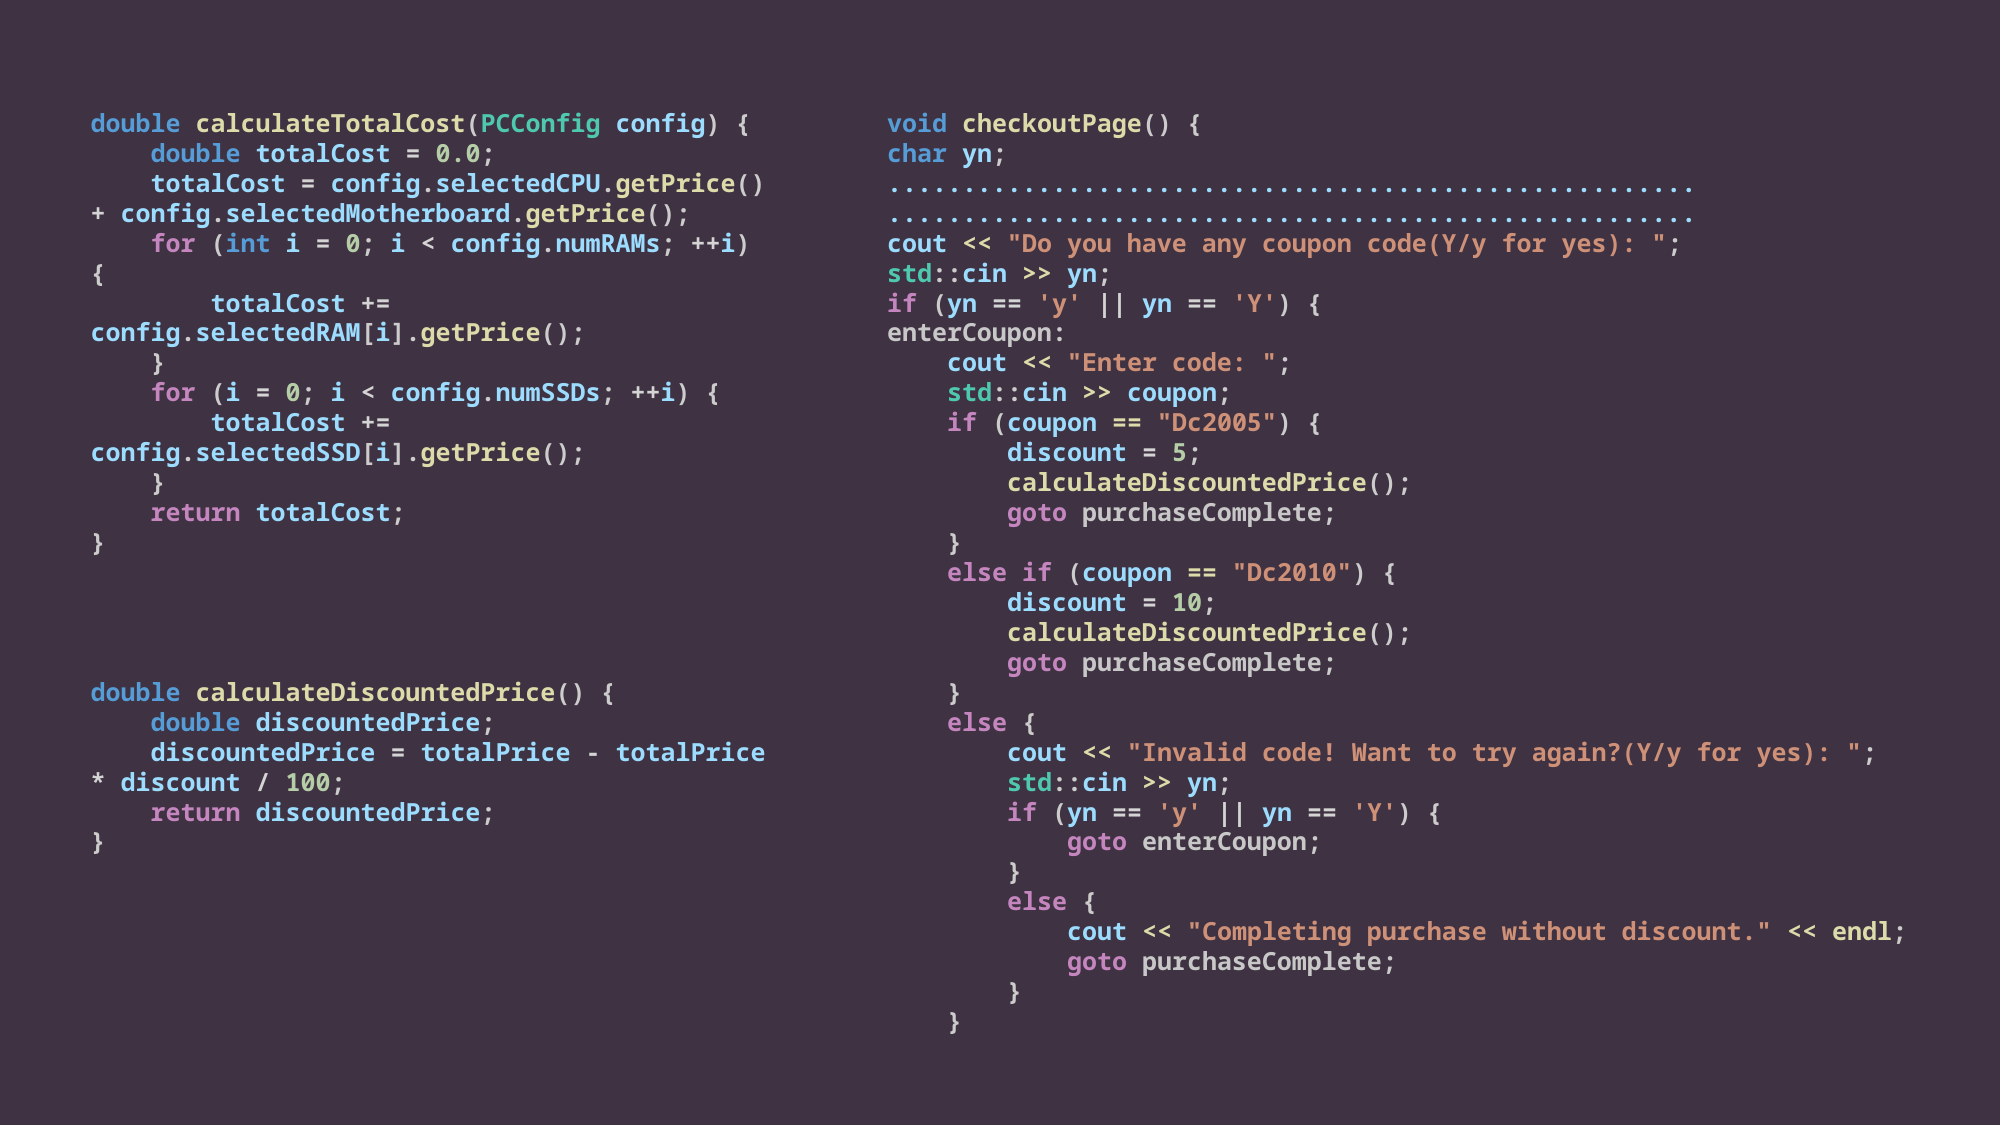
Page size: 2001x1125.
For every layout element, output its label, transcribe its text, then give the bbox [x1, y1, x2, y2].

text_box void checkoutPage() { char yn; ...................................................... ...................................................... cout << "Do you have any coupon code(Y/y for yes): "; std::cin >> yn; if (yn == 'y' || yn == 'Y') { enterCoupon: cout << "Enter code: "; std::cin >> coupon; if (coupon == "Dc2005") { discount = 5; calculateDiscountedPrice(); goto purchaseComplete; } else if (coupon == "Dc2010") { discount = 10; calculateDiscountedPrice(); goto purchaseComplete; } else { cout << "Invalid code! Want to try again?(Y/y for yes): "; std::cin >> yn; if (yn == 'y' || yn == 'Y') { goto enterCoupon; } else { cout << "Completing purchase without discount." << endl; goto purchaseComplete; } } [692, 99, 2000, 1043]
text_box double calculateTotalCost(PCConfig config) { double totalCost = 0.0; totalCost = config.selectedCPU.getPrice() + config.selectedMotherboard.getPrice(); for (int i = 0; i < config.numRAMs; ++i) { totalCost += config.selectedRAM[i].getPrice(); } for (i = 0; i < config.numSSDs; ++i) { totalCost += config.selectedSSD[i].getPrice(); } return totalCost; } double calculateDiscountedPrice() { double discountedPrice; discountedPrice = totalPrice - totalPrice * discount / 100; return discountedPrice; } [75, 99, 692, 864]
